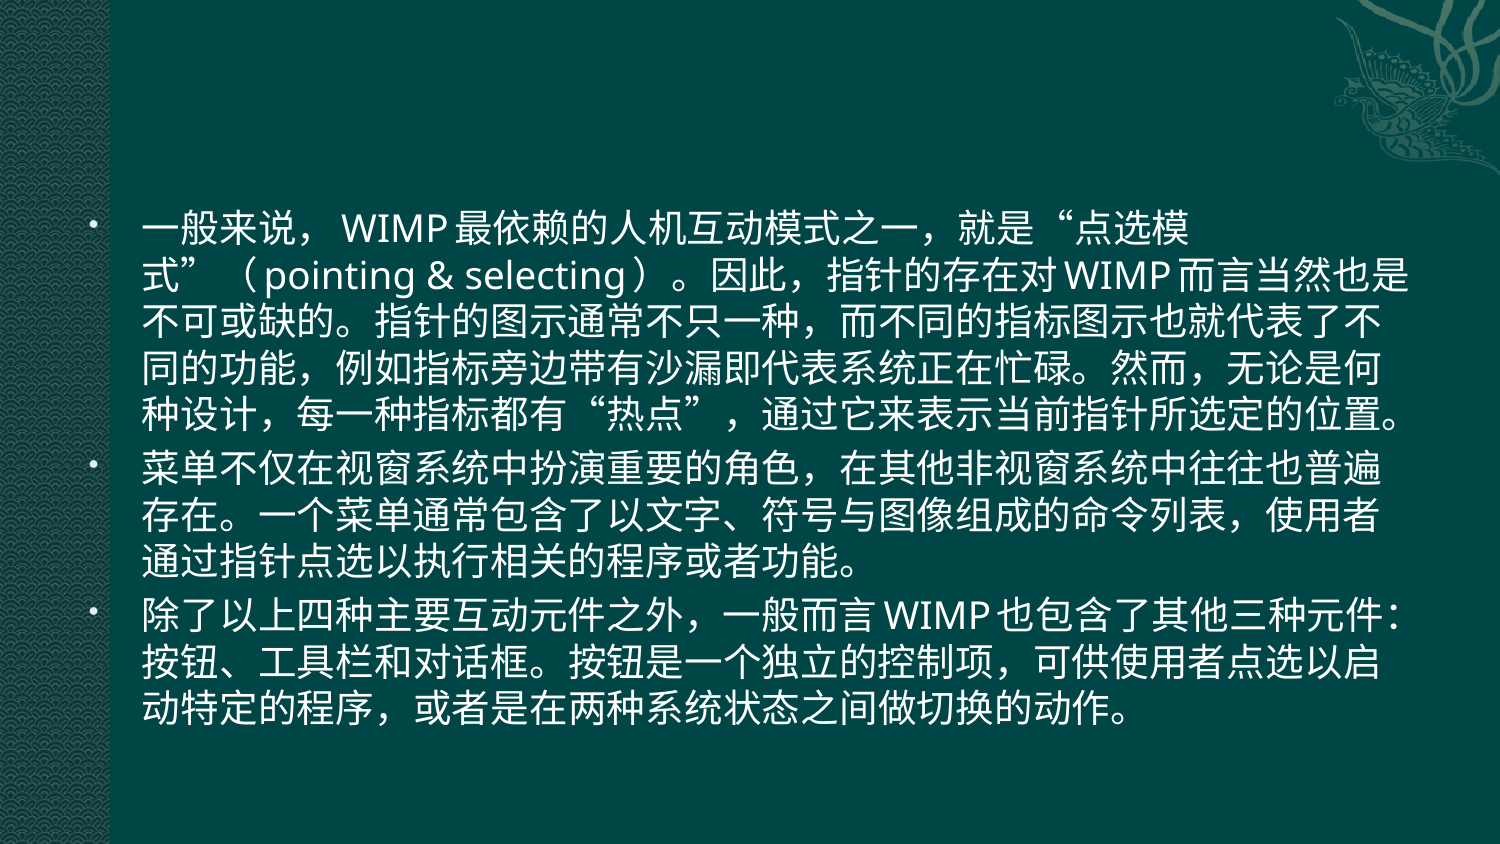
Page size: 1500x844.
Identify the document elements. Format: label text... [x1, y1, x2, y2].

list 一般来说，WIMP最依赖的人机互动模式之一，就是“点选模式”（pointing & selecting）。因此，指针的存在对WIMP而言当然也是不可或缺的。指针的图示通常不只一种，而不同的指标图示也就代表了不同的功能，例如指标旁边带有沙漏即代表系统正在忙碌。然而，无论是何种设计，每一种指标都有“热点”，通过它来表示当前指针所选定的位置。 菜单不仅在视窗系统中扮演重要的角色，在其他非视窗系统中往往也普遍存在。一个菜单通常包含了以文字、符号与图像组成的命令列表，使用者通过指针点选以执行相关的程序或者功能。 除了以上四种主要互动元件之外，一般而言WIMP也包含了其他三种元件：按钮、工具栏和对话框。按钮是一个独立的控制项，可供使用者点选以启动特定的程序，或者是在两种系统状态之间做切换的动作。 [75, 196, 1425, 754]
picture [0, 0, 110, 844]
